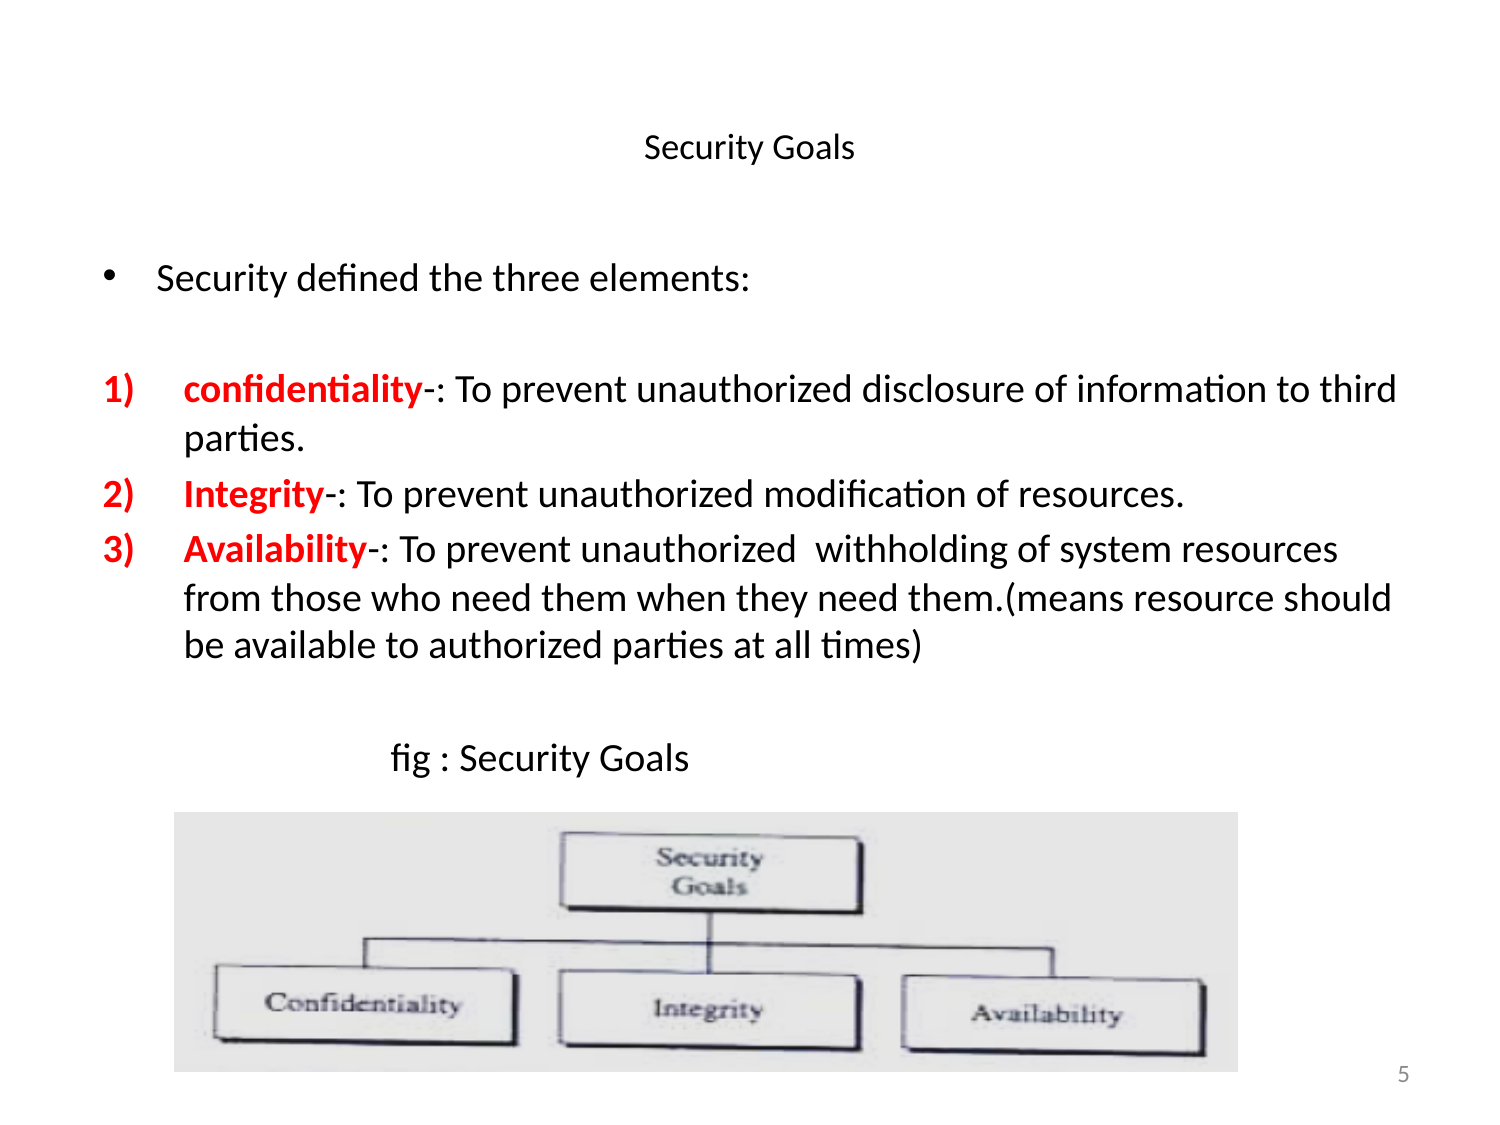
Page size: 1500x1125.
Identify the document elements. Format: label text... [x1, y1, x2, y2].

list Security defined the three elements: confidentiality-: To prevent unauthorized disclosure of information to third parties. Integrity-: To prevent unauthorized modification of resources. Availability-: To prevent unauthorized withholding of system resources from those who need them when they need them.(means resource should be available to authorized parties at all times) fig : Security Goals [87, 187, 1438, 788]
picture [174, 812, 1238, 1072]
title Security Goals [75, 115, 1425, 175]
slide_number 5 [1074, 1042, 1425, 1103]
